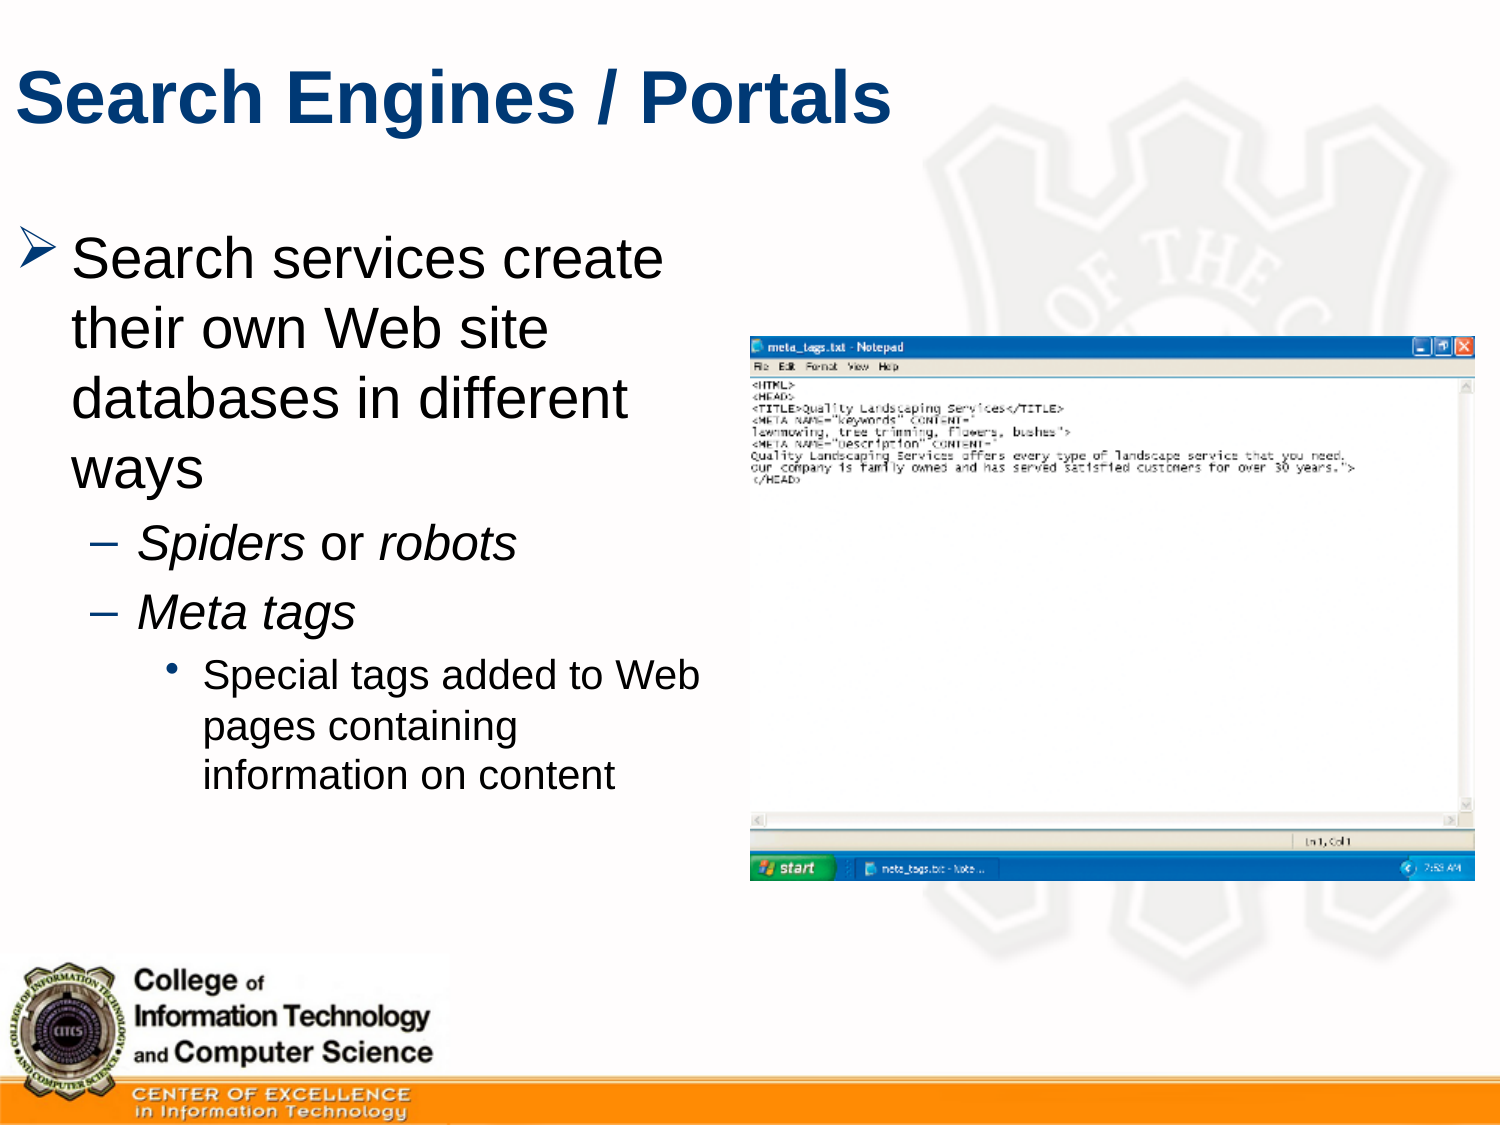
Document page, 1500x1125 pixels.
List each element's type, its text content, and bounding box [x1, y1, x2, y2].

title Search Engines / Portals [0, 0, 1225, 188]
list Search services create their own Web site databases in different ways Spiders or robots Meta tags Special tags added to Web pages containing information on content [0, 212, 723, 1005]
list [749, 336, 1476, 881]
picture [0, 0, 1500, 1125]
